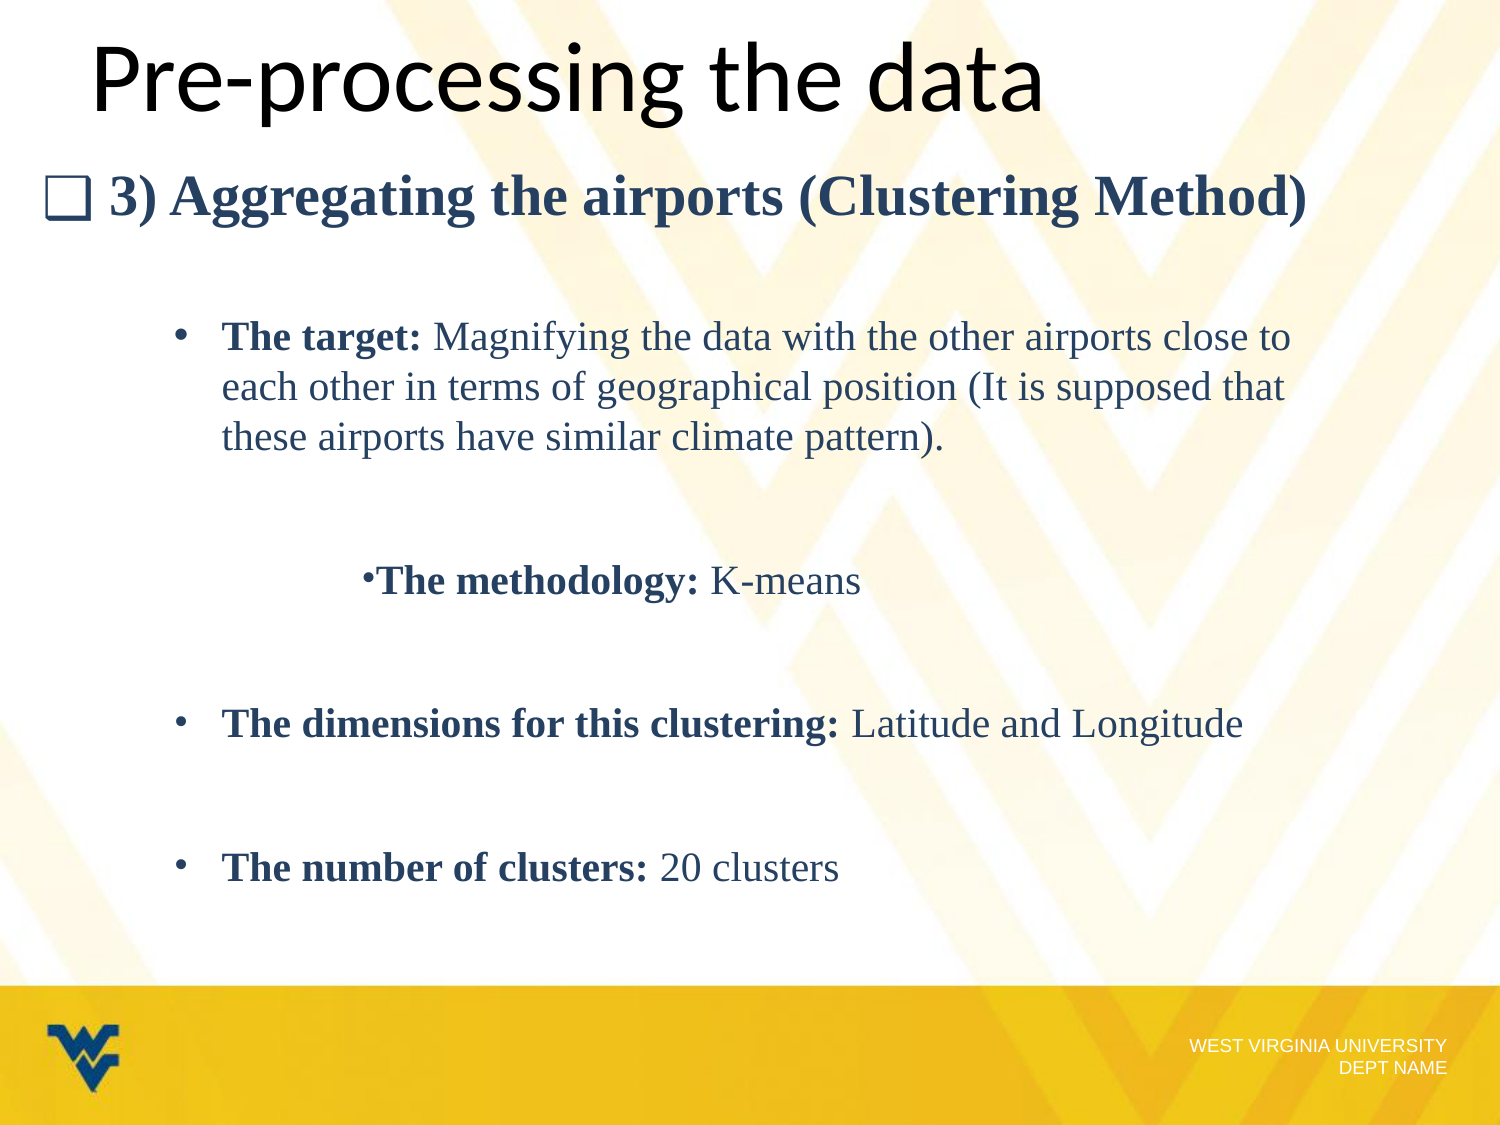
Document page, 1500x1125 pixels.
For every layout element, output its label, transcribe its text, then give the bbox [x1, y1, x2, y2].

title Pre-processing the data [75, 0, 1425, 175]
picture [0, 0, 1500, 1125]
list 3) Aggregating the airports (Clustering Method) The target: Magnifying the data with the other airports close to each other in terms of geographical position (It is supposed that these airports have similar climate pattern). The methodology: K-means The dimensions for this clustering: Latitude and Longitude The number of clusters: 20 clusters [19, 149, 1370, 930]
